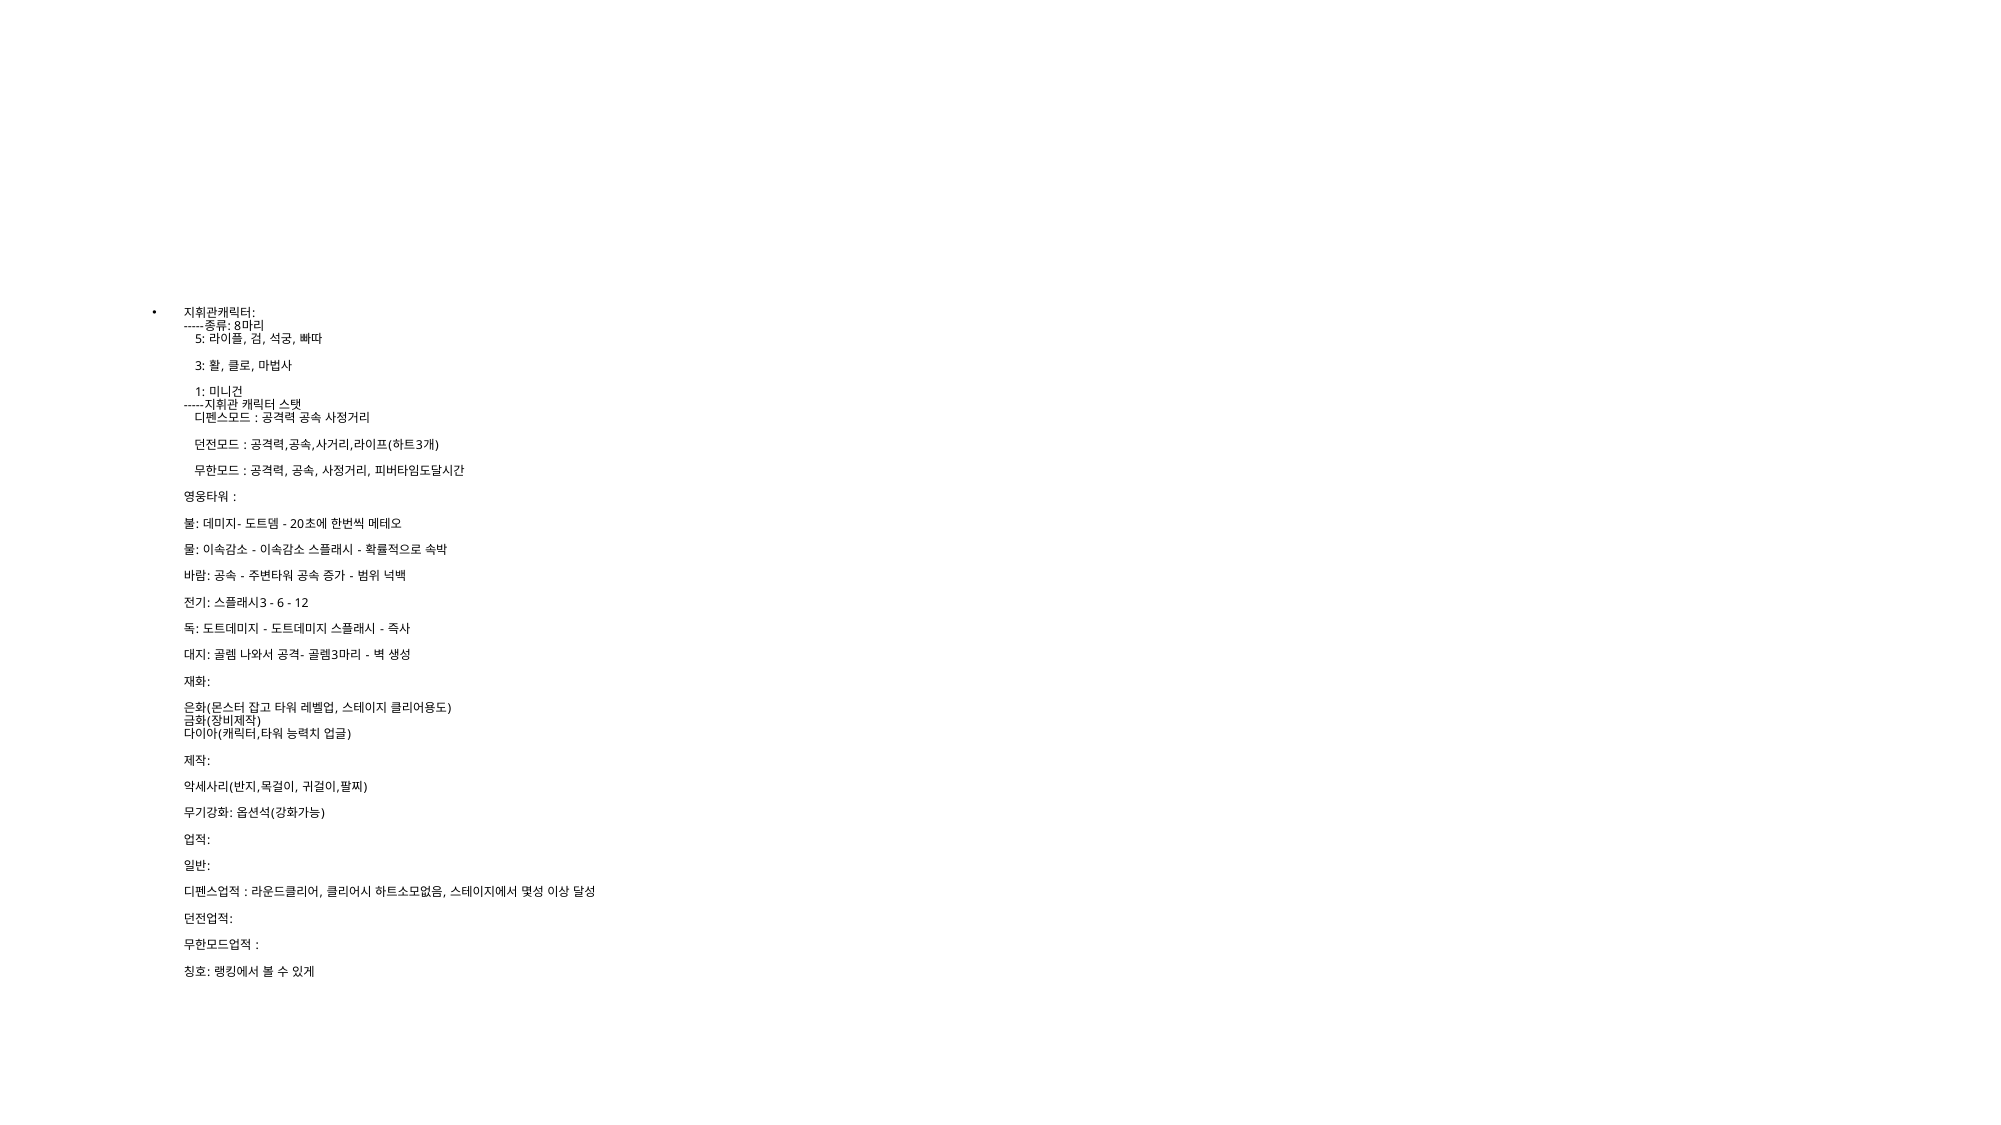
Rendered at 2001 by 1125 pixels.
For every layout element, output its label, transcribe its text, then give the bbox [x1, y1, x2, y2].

list 지휘관캐릭터: -----종류: 8마리 5: 라이플, 검, 석궁, 빠따 3: 활, 클로, 마법사 1: 미니건 -----지휘관 캐릭터 스탯 디펜스모드 : 공격력 공속 사정거리 던전모드 : 공격력,공속,사거리,라이프(하트3개) 무한모드 : 공격력, 공속, 사정거리, 피버타임도달시간 영웅타워 : 불: 데미지- 도트뎀 - 20초에 한번씩 메테오 물: 이속감소 - 이속감소 스플래시 - 확률적으로 속박 바람: 공속 - 주변타워 공속 증가 - 범위 넉백 전기: 스플래시3 - 6 - 12 독: 도트데미지 - 도트데미지 스플래시 - 즉사 대지: 골렘 나와서 공격- 골렘3마리 - 벽 생성 재화: 은화(몬스터 잡고 타워 레벨업, 스테이지 클리어용도) 금화(장비제작) 다이아(캐릭터,타워 능력치 업글) 제작: 악세사리(반지,목걸이, 귀걸이,팔찌) 무기강화: 옵션석(강화가능) 업적: 일반: 디펜스업적 : 라운드클리어, 클리어시 하트소모없음, 스테이지에서 몇성 이상 달성 던전업적: 무한모드업적 : 칭호: 랭킹에서 볼 수 있게 [137, 299, 1863, 1014]
